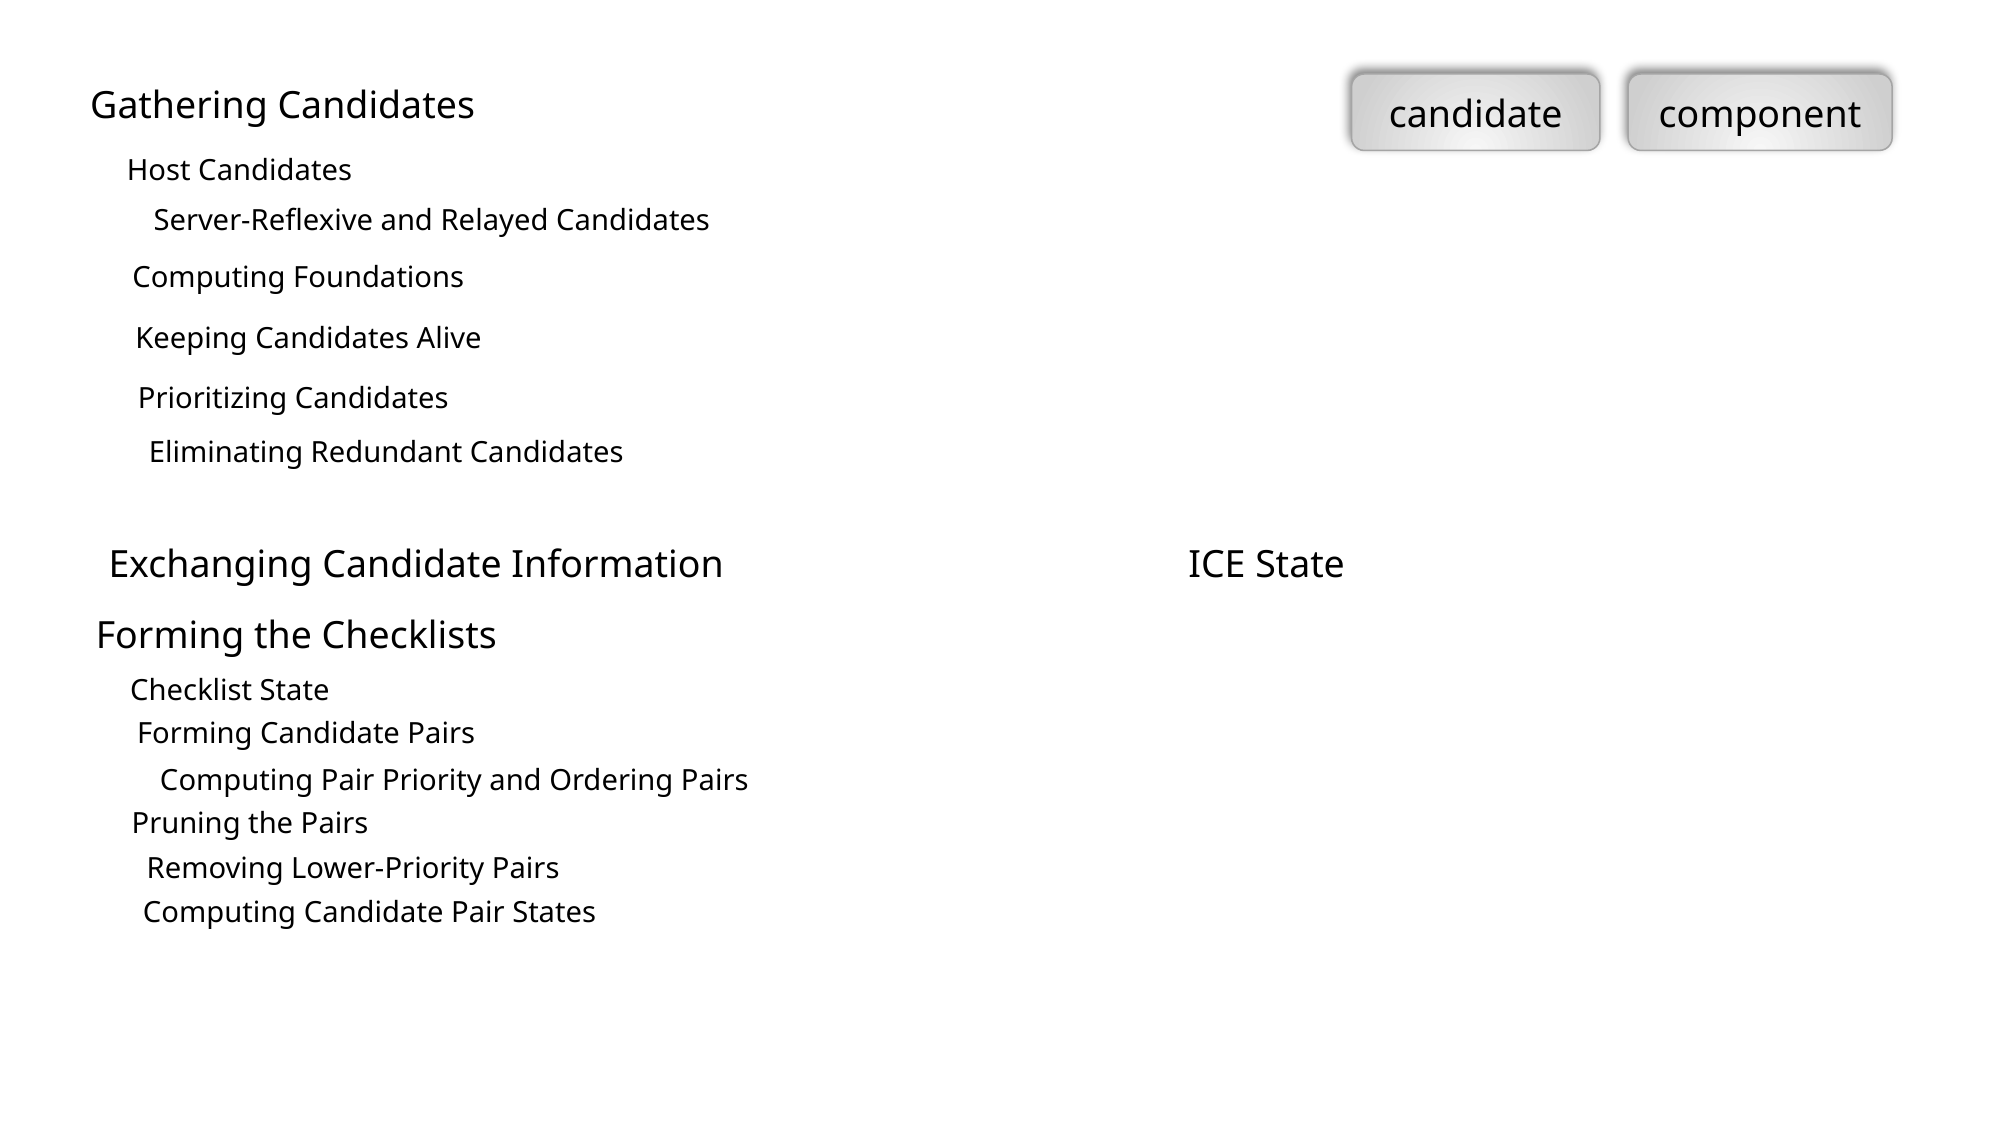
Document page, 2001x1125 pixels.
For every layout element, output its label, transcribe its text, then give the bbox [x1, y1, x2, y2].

text_box ICE State [1173, 532, 1361, 592]
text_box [46, 531, 815, 937]
text_box candidate [1350, 73, 1601, 152]
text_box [46, 73, 769, 477]
text_box component [1627, 73, 1893, 152]
